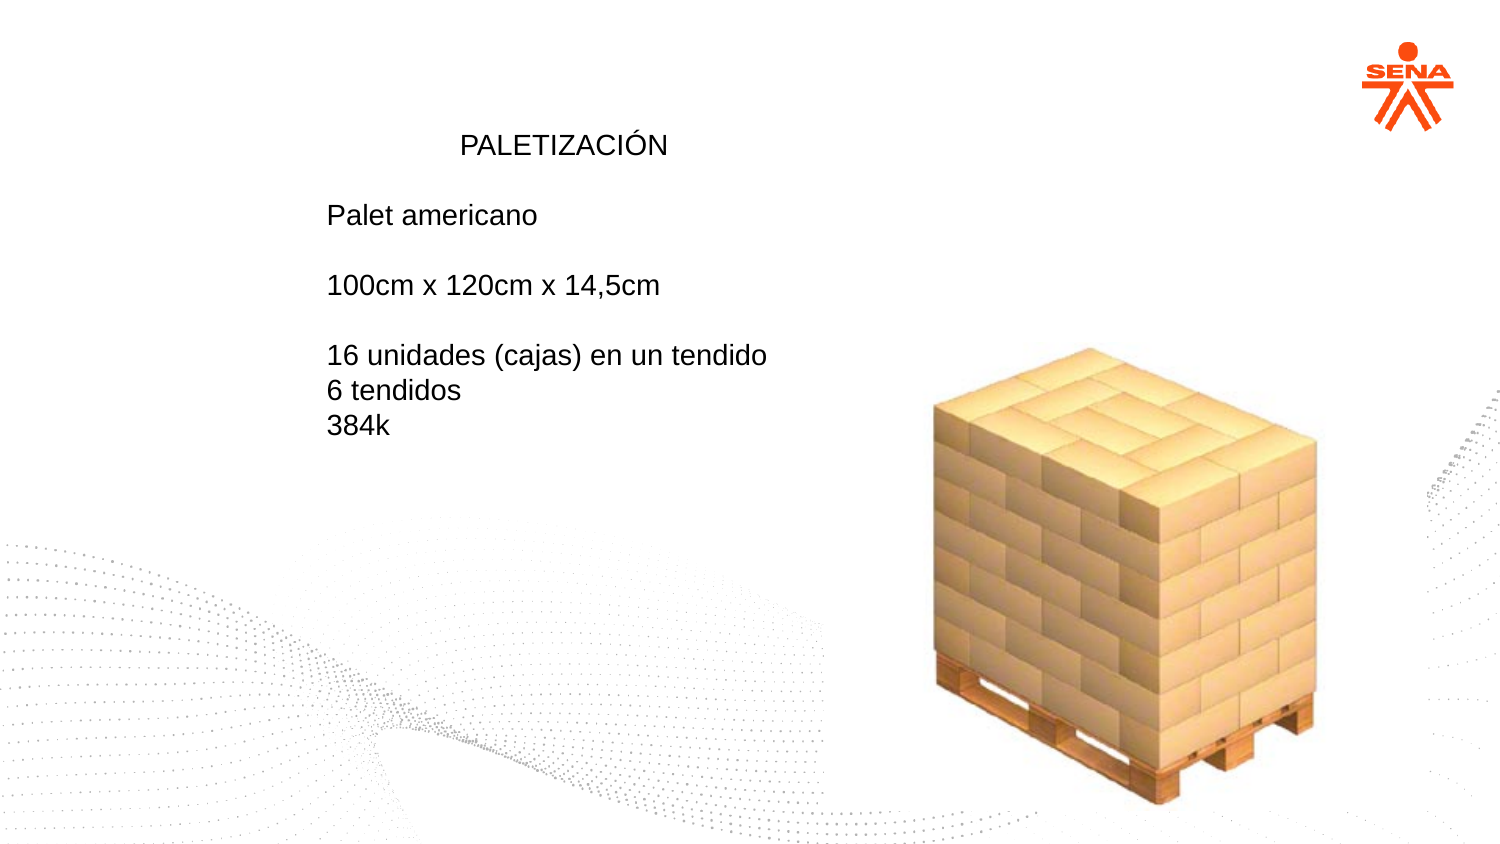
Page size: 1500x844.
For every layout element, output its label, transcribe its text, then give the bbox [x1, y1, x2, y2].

text_box PALETIZACIÓN Palet americano 100cm x 120cm x 14,5cm 16 unidades (cajas) en un tendido 6 tendidos 384k [311, 119, 825, 484]
picture [0, 0, 1500, 844]
